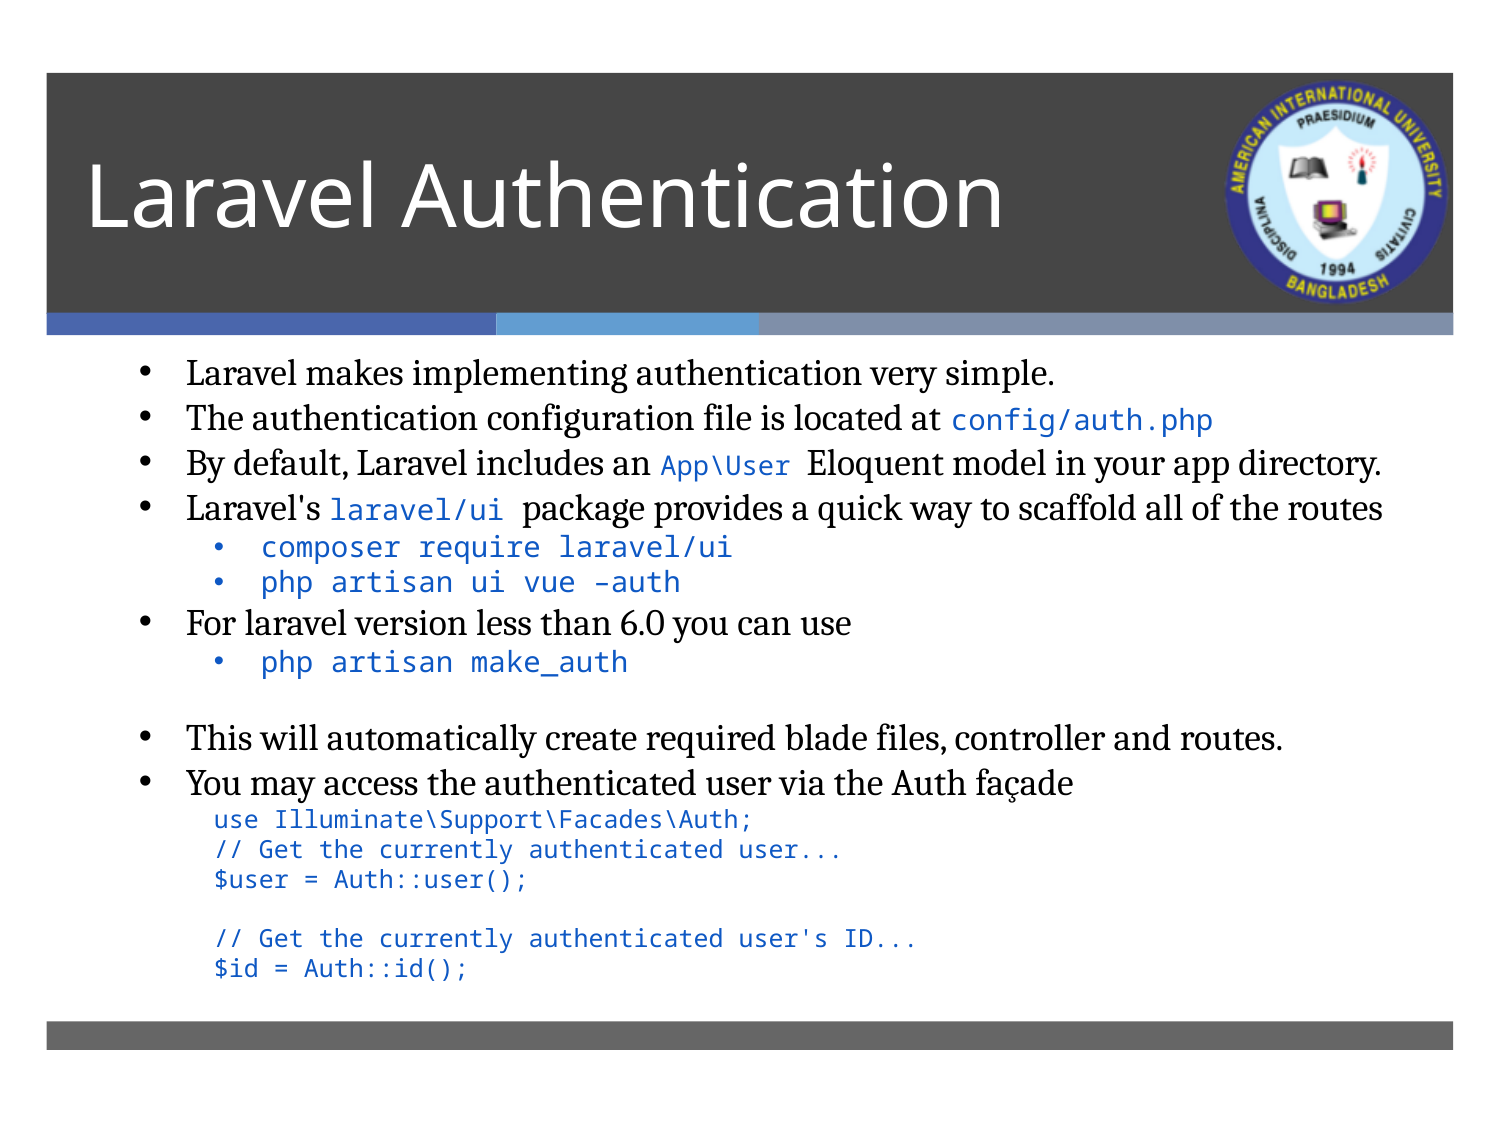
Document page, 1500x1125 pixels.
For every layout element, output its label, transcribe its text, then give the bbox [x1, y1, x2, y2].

picture [1220, 75, 1454, 310]
title Laravel Authentication [69, 73, 1351, 253]
text_box Laravel makes implementing authentication very simple. The authentication configuration file is located at config/auth.php By default, Laravel includes an App\User Eloquent model in your app directory. Laravel's laravel/ui package provides a quick way to scaffold all of the routes composer require laravel/ui php artisan ui vue –auth For laravel version less than 6.0 you can use php artisan make_auth This will automatically create required blade files, controller and routes. You may access the authenticated user via the Auth façade use Illuminate\Support\Facades\Auth; // Get the currently authenticated user... $user = Auth::user(); // Get the currently authenticated user's ID... $id = Auth::id(); [124, 340, 1400, 1026]
